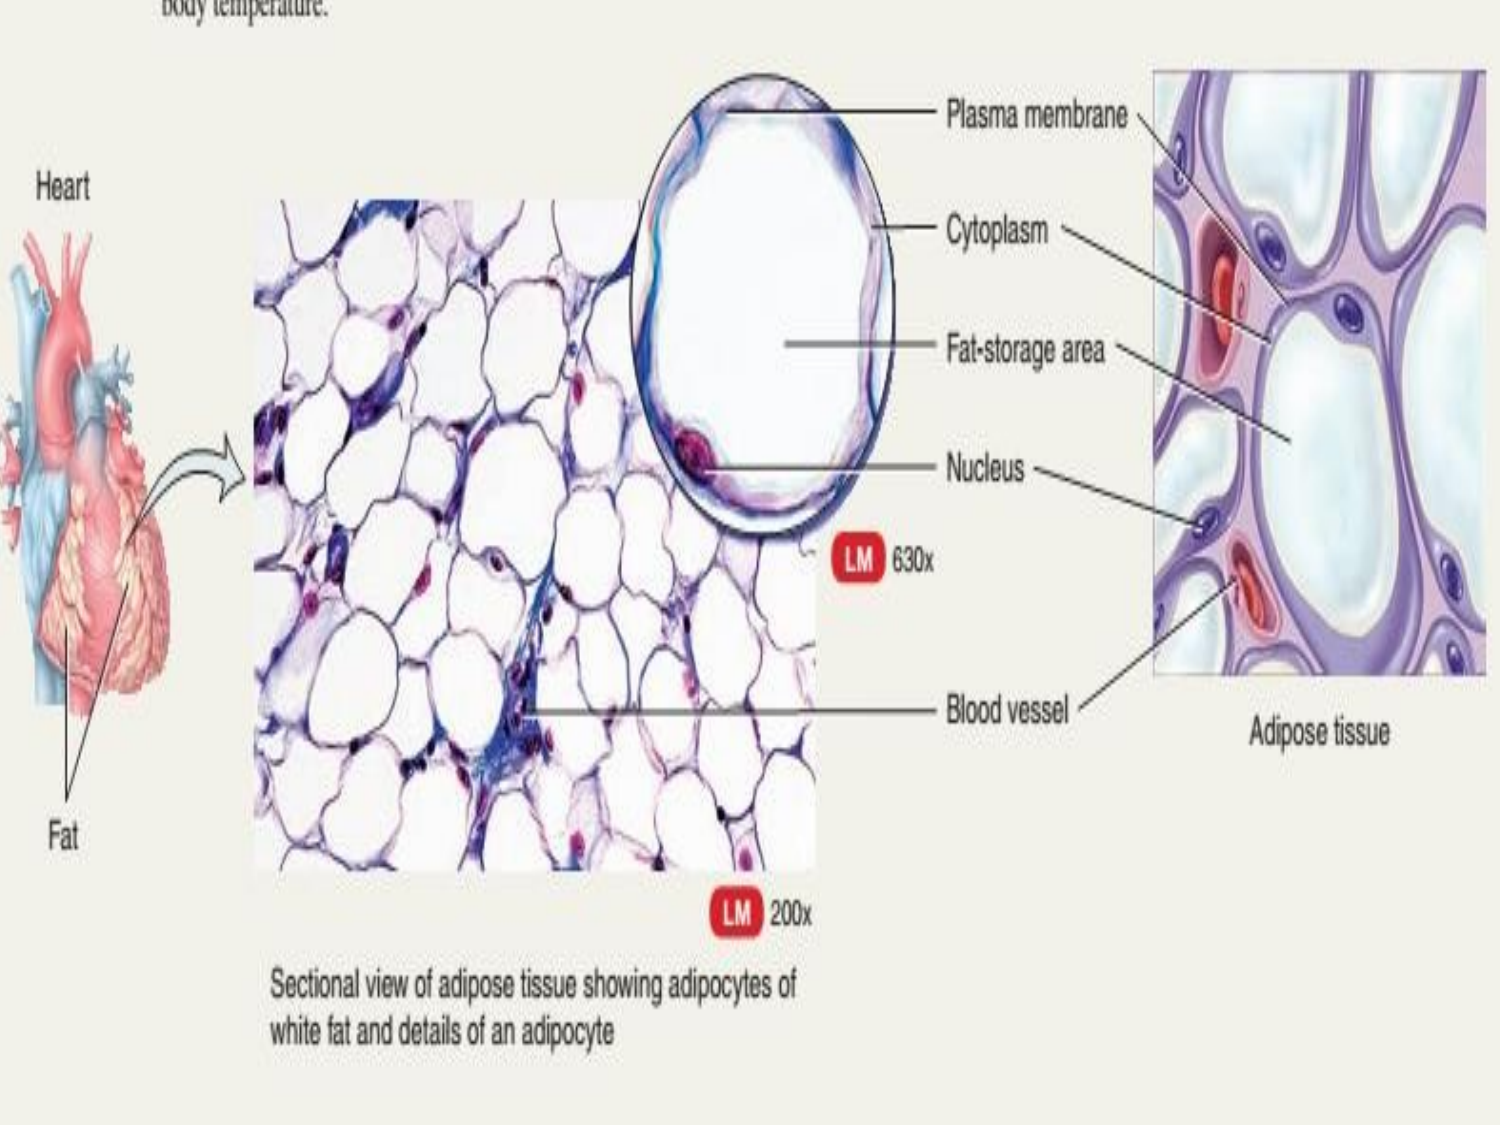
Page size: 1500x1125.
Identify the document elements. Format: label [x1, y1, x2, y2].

text_box [0, 0, 1500, 1125]
